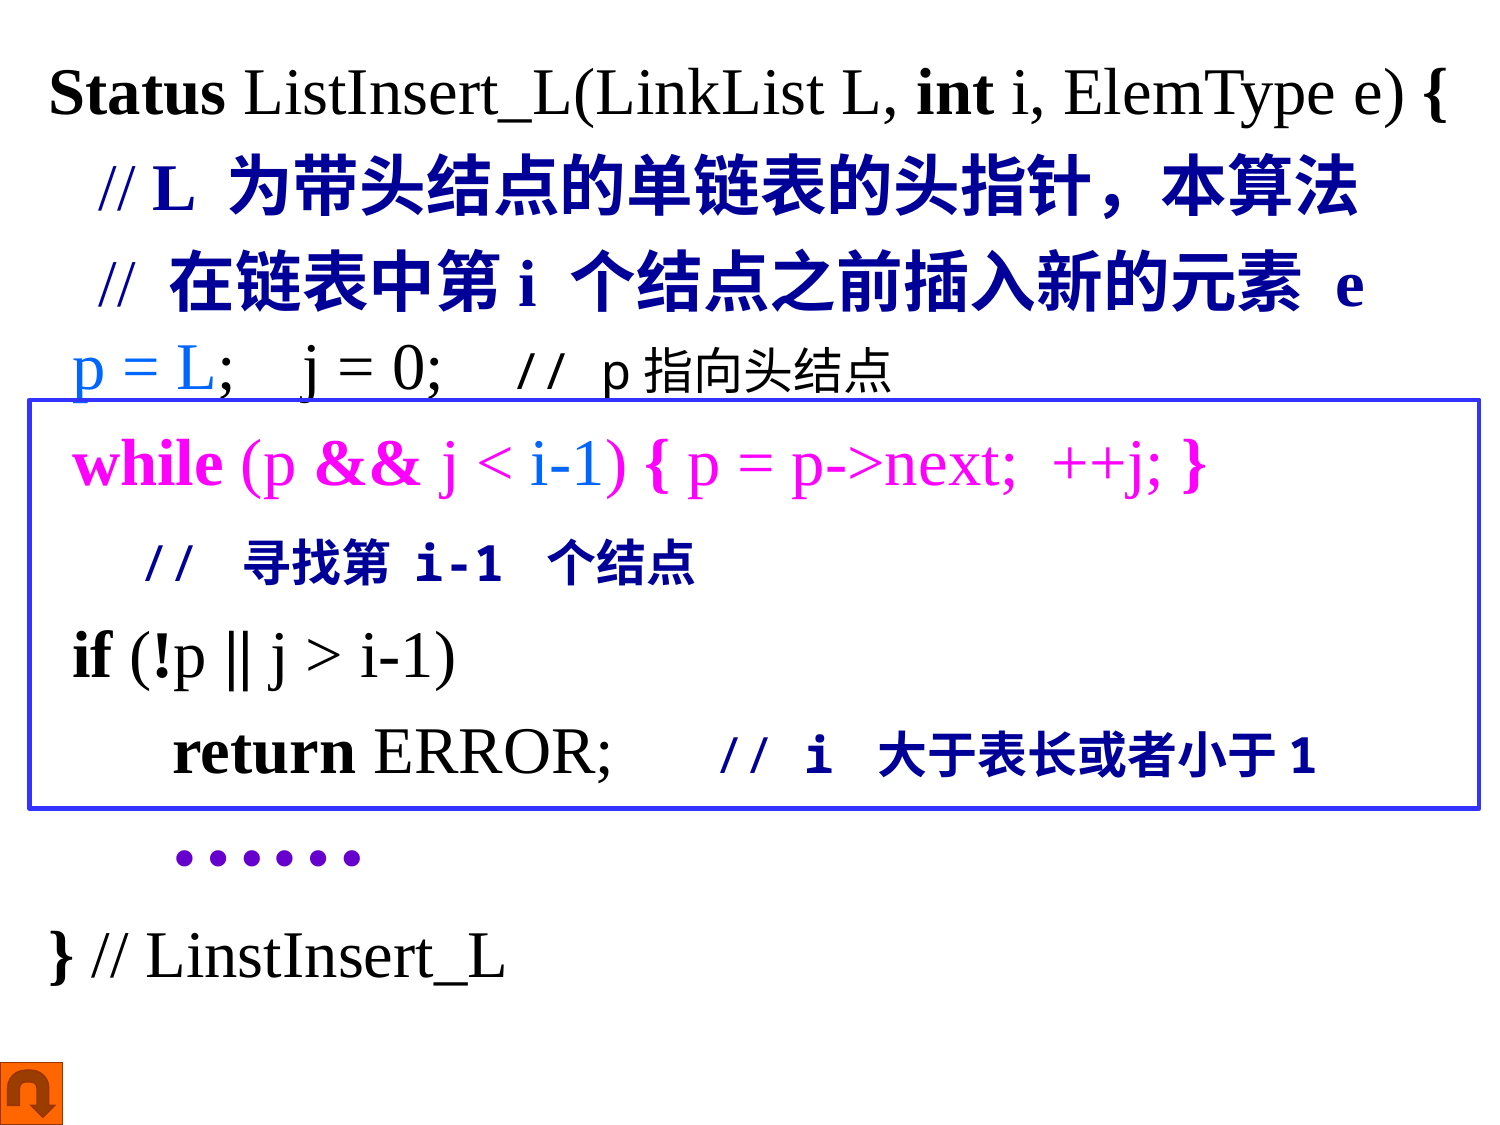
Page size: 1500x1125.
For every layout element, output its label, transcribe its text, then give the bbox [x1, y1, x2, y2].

text_box [0, 1062, 63, 1125]
text_box …… [153, 810, 384, 893]
text_box Status ListInsert_L(LinkList L, int i, ElemType e) { // L 为带头结点的单链表的头指针，本算法 // 在链表中第i 个结点之前插入新的元素 e } // LinstInsert_L [0, 24, 1464, 999]
text_box p = L; j = 0; // p指向头结点 while (p && j < i-1) { p = p->next; ++j; } // 寻找第 i-1 个结点 if (!p || j > i-1) return ERROR; // i 大于表长或者小于1 [57, 299, 1351, 398]
text_box [27, 398, 1481, 810]
